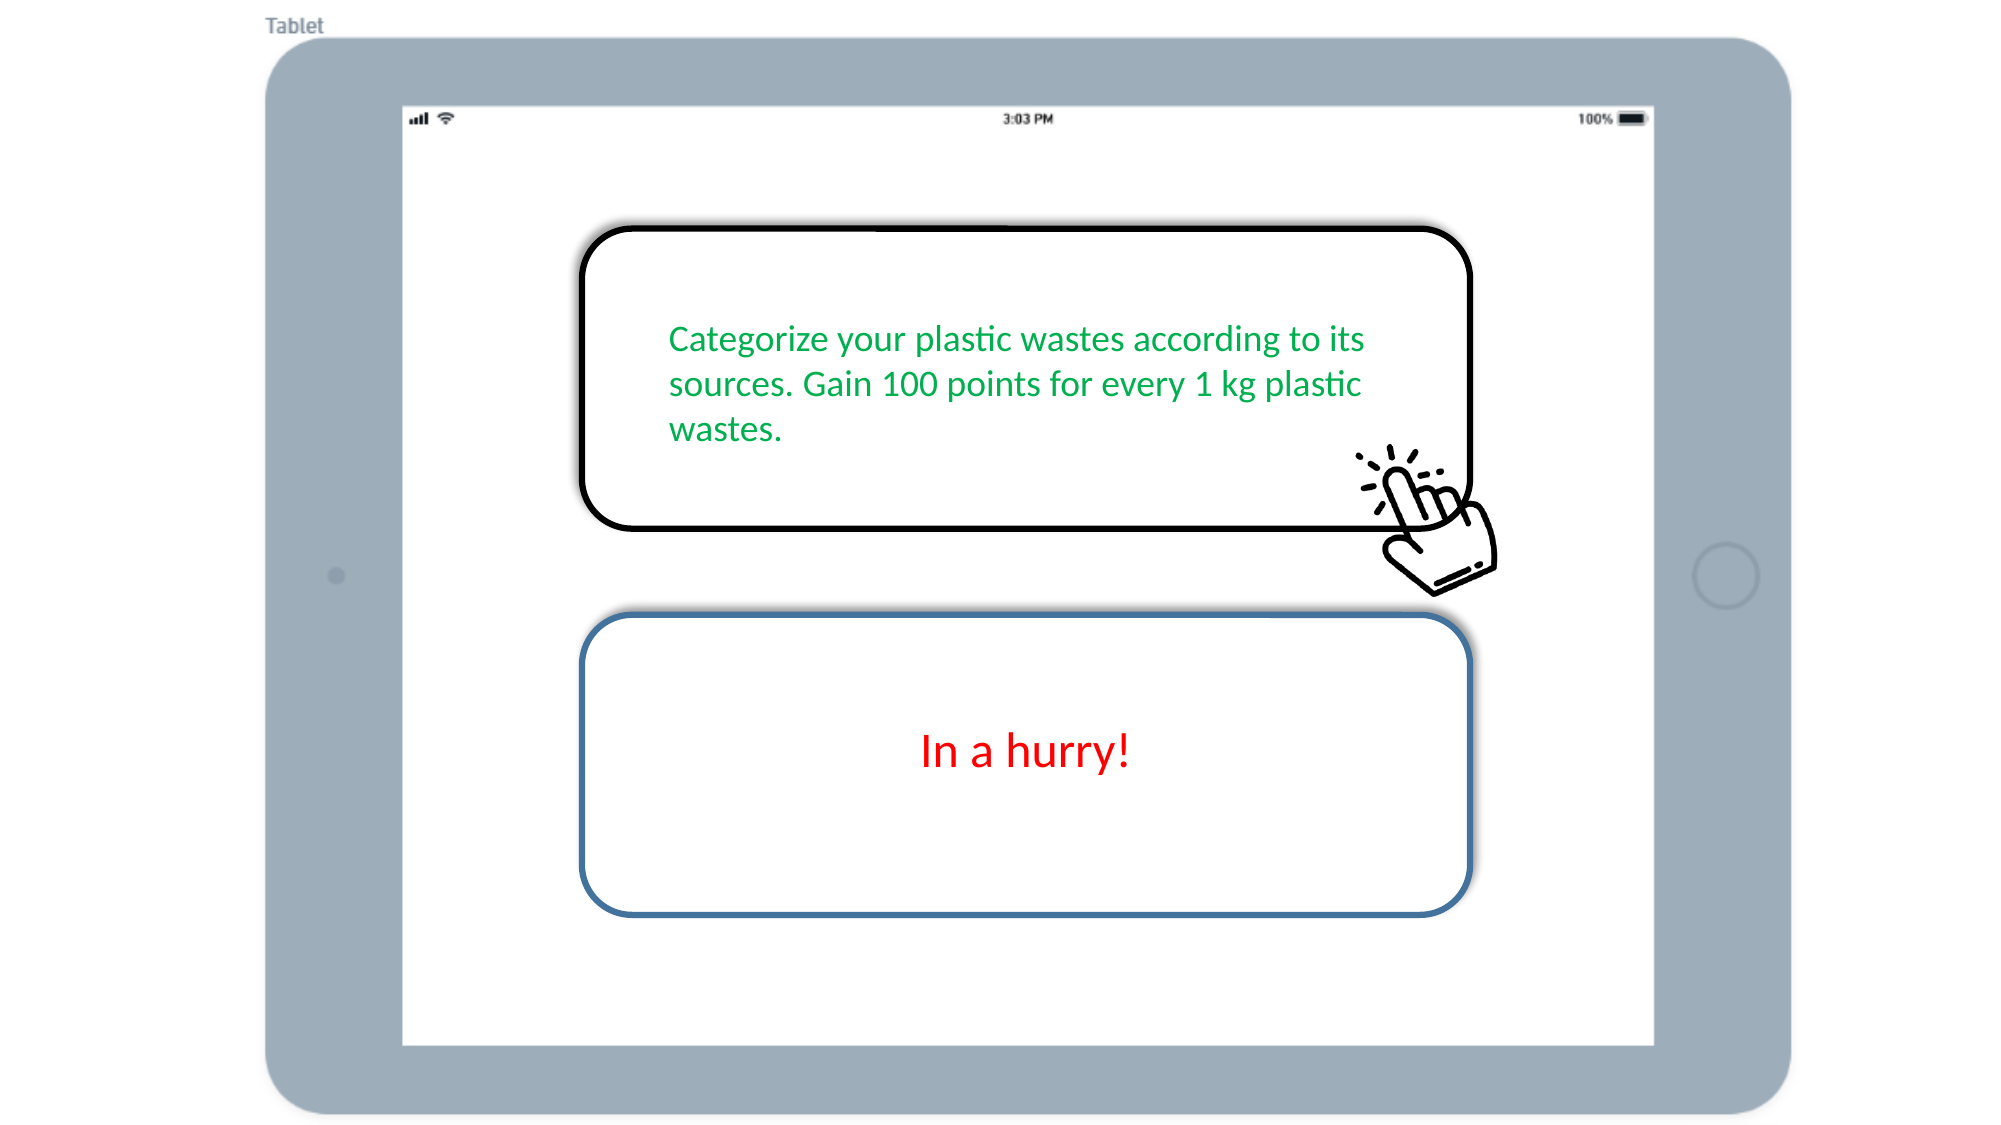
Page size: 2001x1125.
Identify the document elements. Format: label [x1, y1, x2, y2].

picture [245, 8, 1807, 1125]
